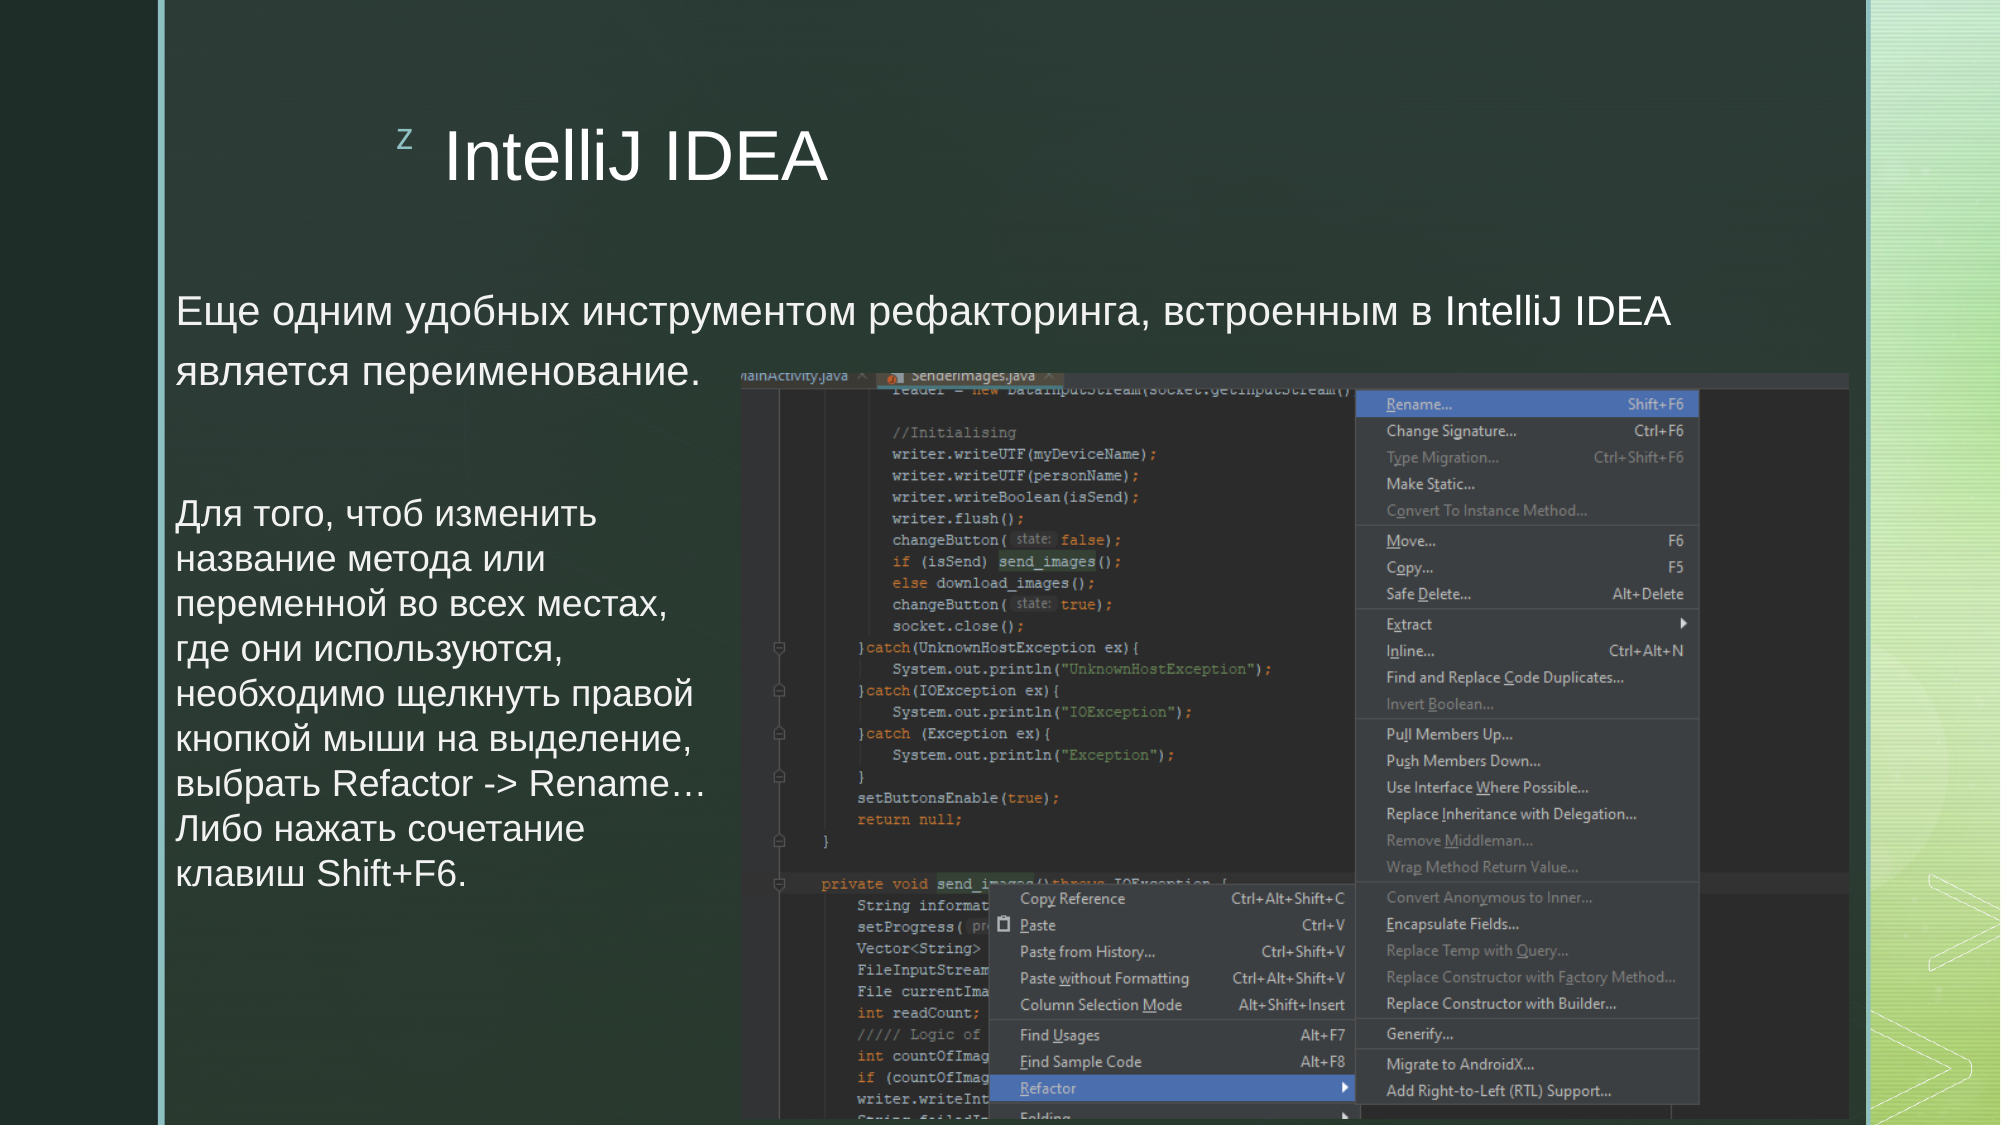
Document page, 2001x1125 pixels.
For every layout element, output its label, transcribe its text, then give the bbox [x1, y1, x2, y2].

list Еще одним удобных инструментом рефакторинга, встроенным в IntelliJ IDEA является переименование. [160, 179, 1814, 482]
picture [740, 373, 1849, 1119]
title IntelliJ IDEA [428, 111, 1734, 179]
text_box Для того, чтоб изменить название метода или переменной во всех местах, где они используются, необходимо щелкнуть правой кнопкой мыши на выделение, выбрать Refactor -> Rename… Либо нажать сочетание клавиш Shift+F6. [160, 482, 740, 947]
picture [1871, 0, 2001, 1125]
